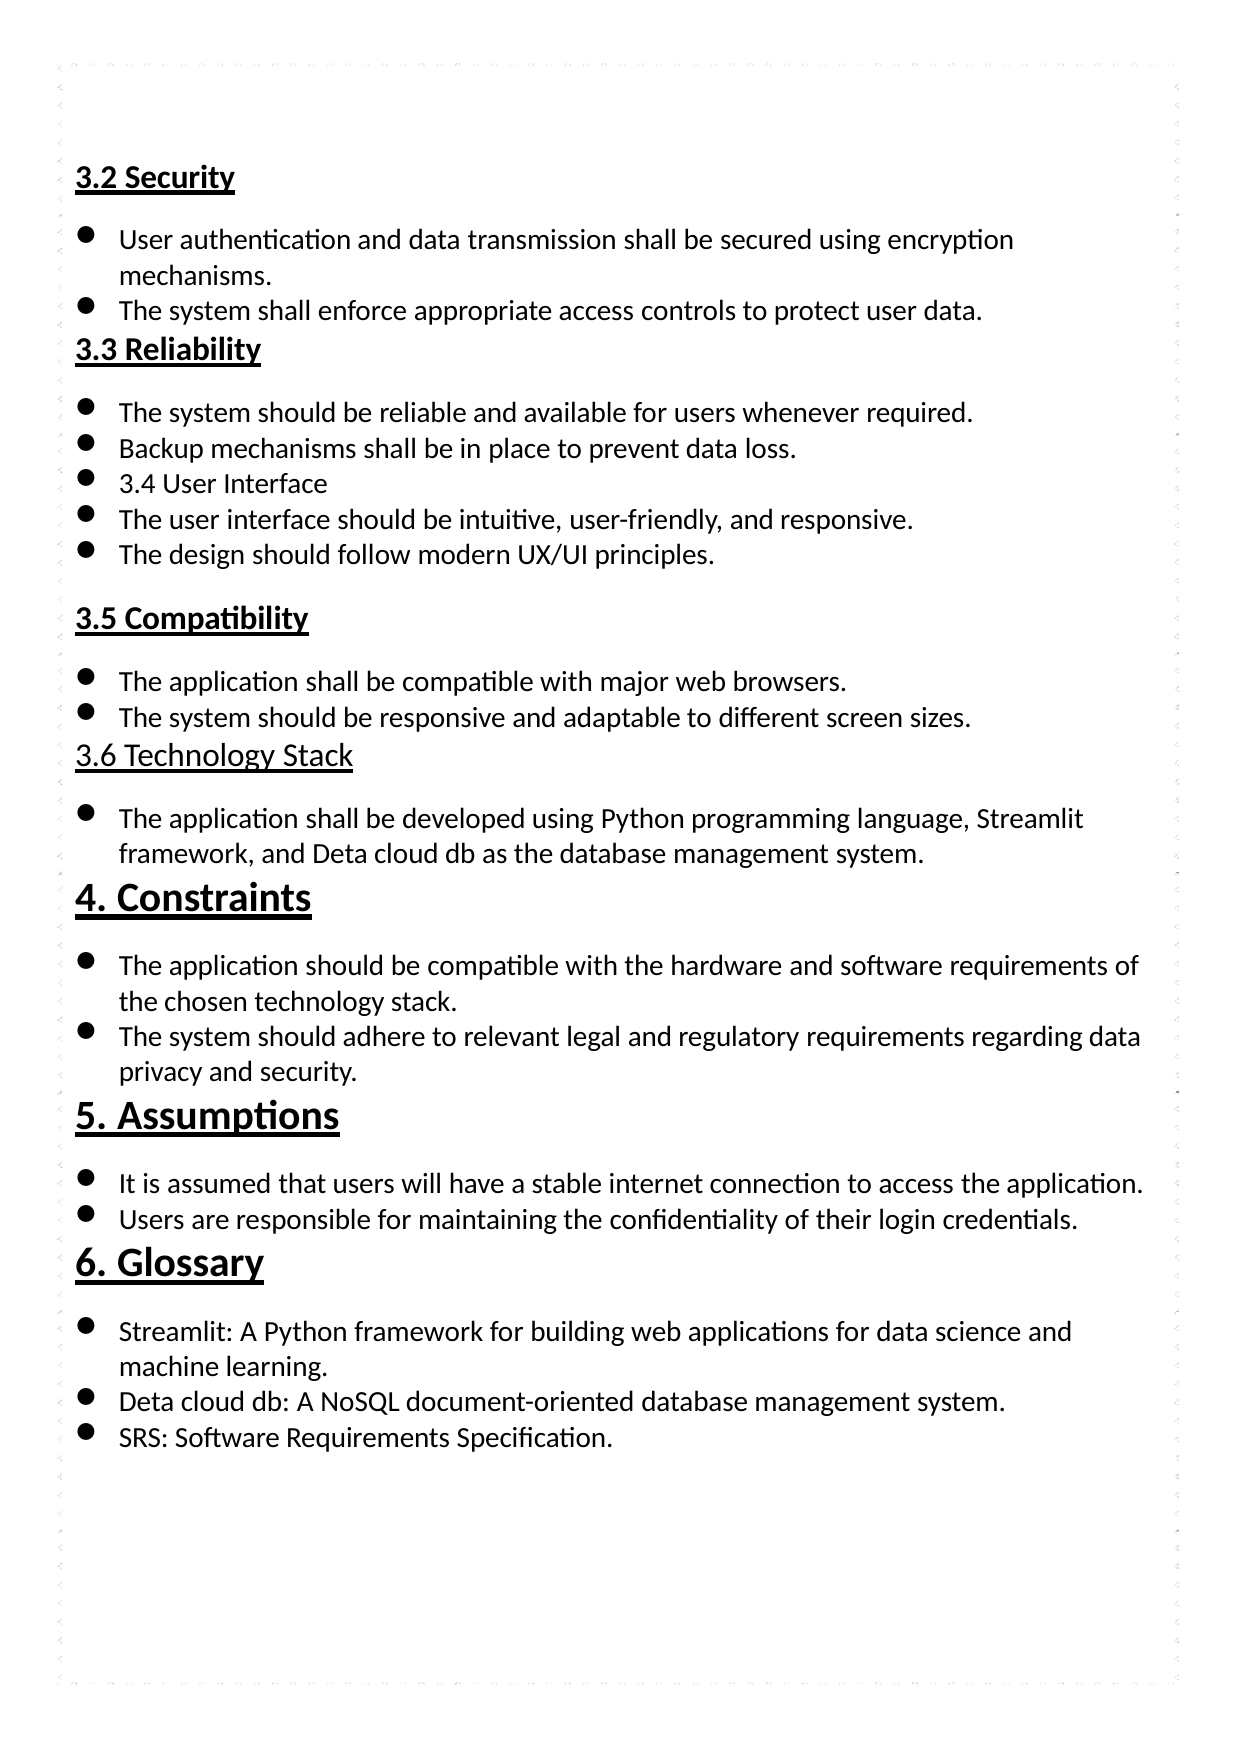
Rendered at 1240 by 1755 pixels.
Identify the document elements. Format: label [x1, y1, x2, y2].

text_box [57, 63, 1183, 1691]
